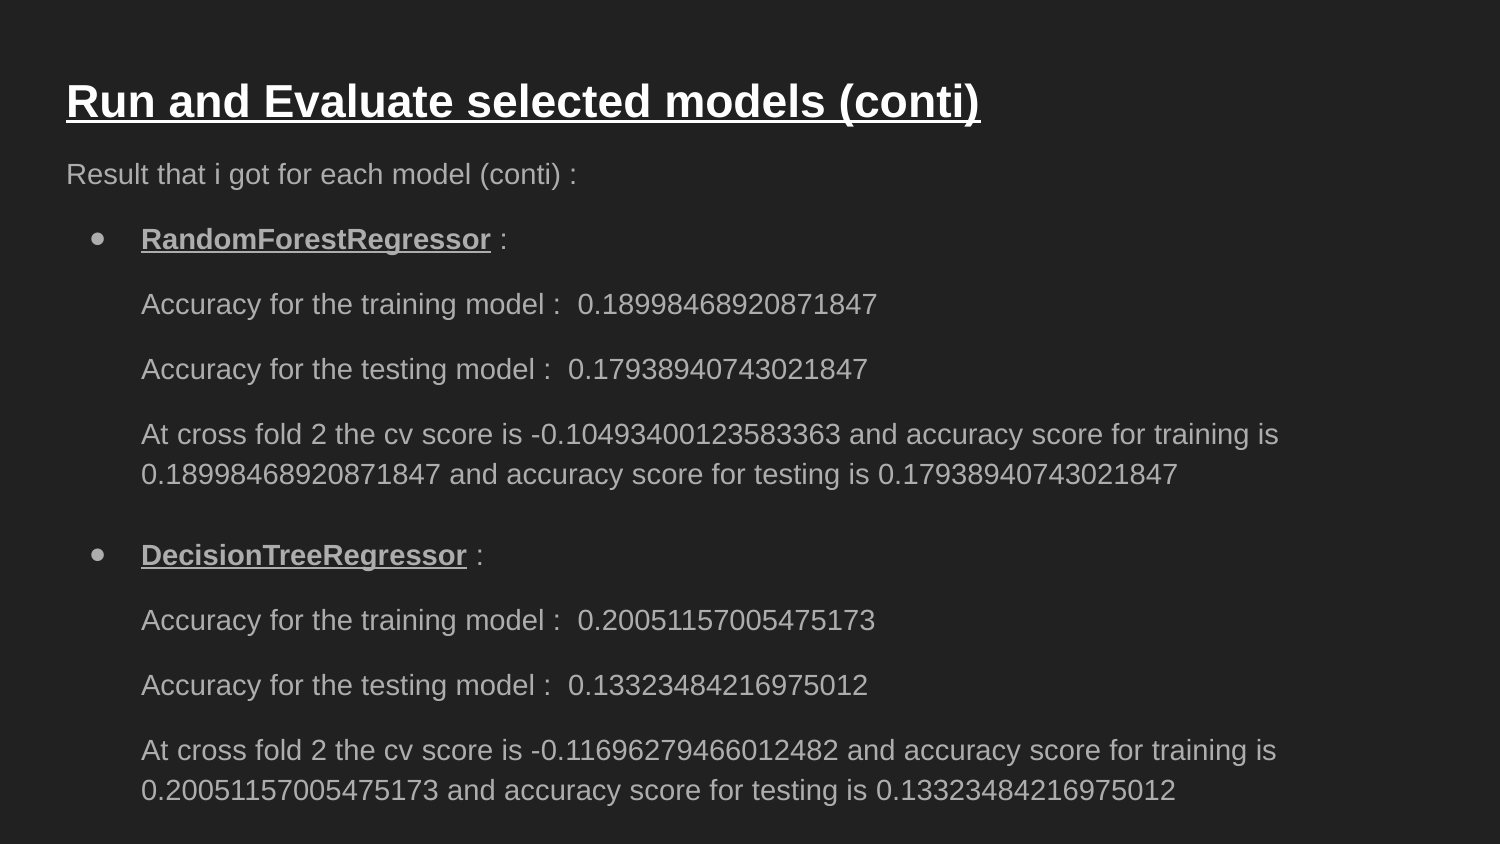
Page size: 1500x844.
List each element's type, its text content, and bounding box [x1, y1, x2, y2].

list Result that i got for each model (conti) : RandomForestRegressor : Accuracy for the training model : 0.18998468920871847 Accuracy for the testing model : 0.17938940743021847 At cross fold 2 the cv score is -0.10493400123583363 and accuracy score for training is 0.18998468920871847 and accuracy score for testing is 0.17938940743021847 DecisionTreeRegressor : Accuracy for the training model : 0.20051157005475173 Accuracy for the testing model : 0.13323484216975012 At cross fold 2 the cv score is -0.11696279466012482 and accuracy score for training is 0.20051157005475173 and accuracy score for testing is 0.13323484216975012 [51, 134, 1449, 762]
title Run and Evaluate selected models (conti) [51, 48, 1449, 134]
